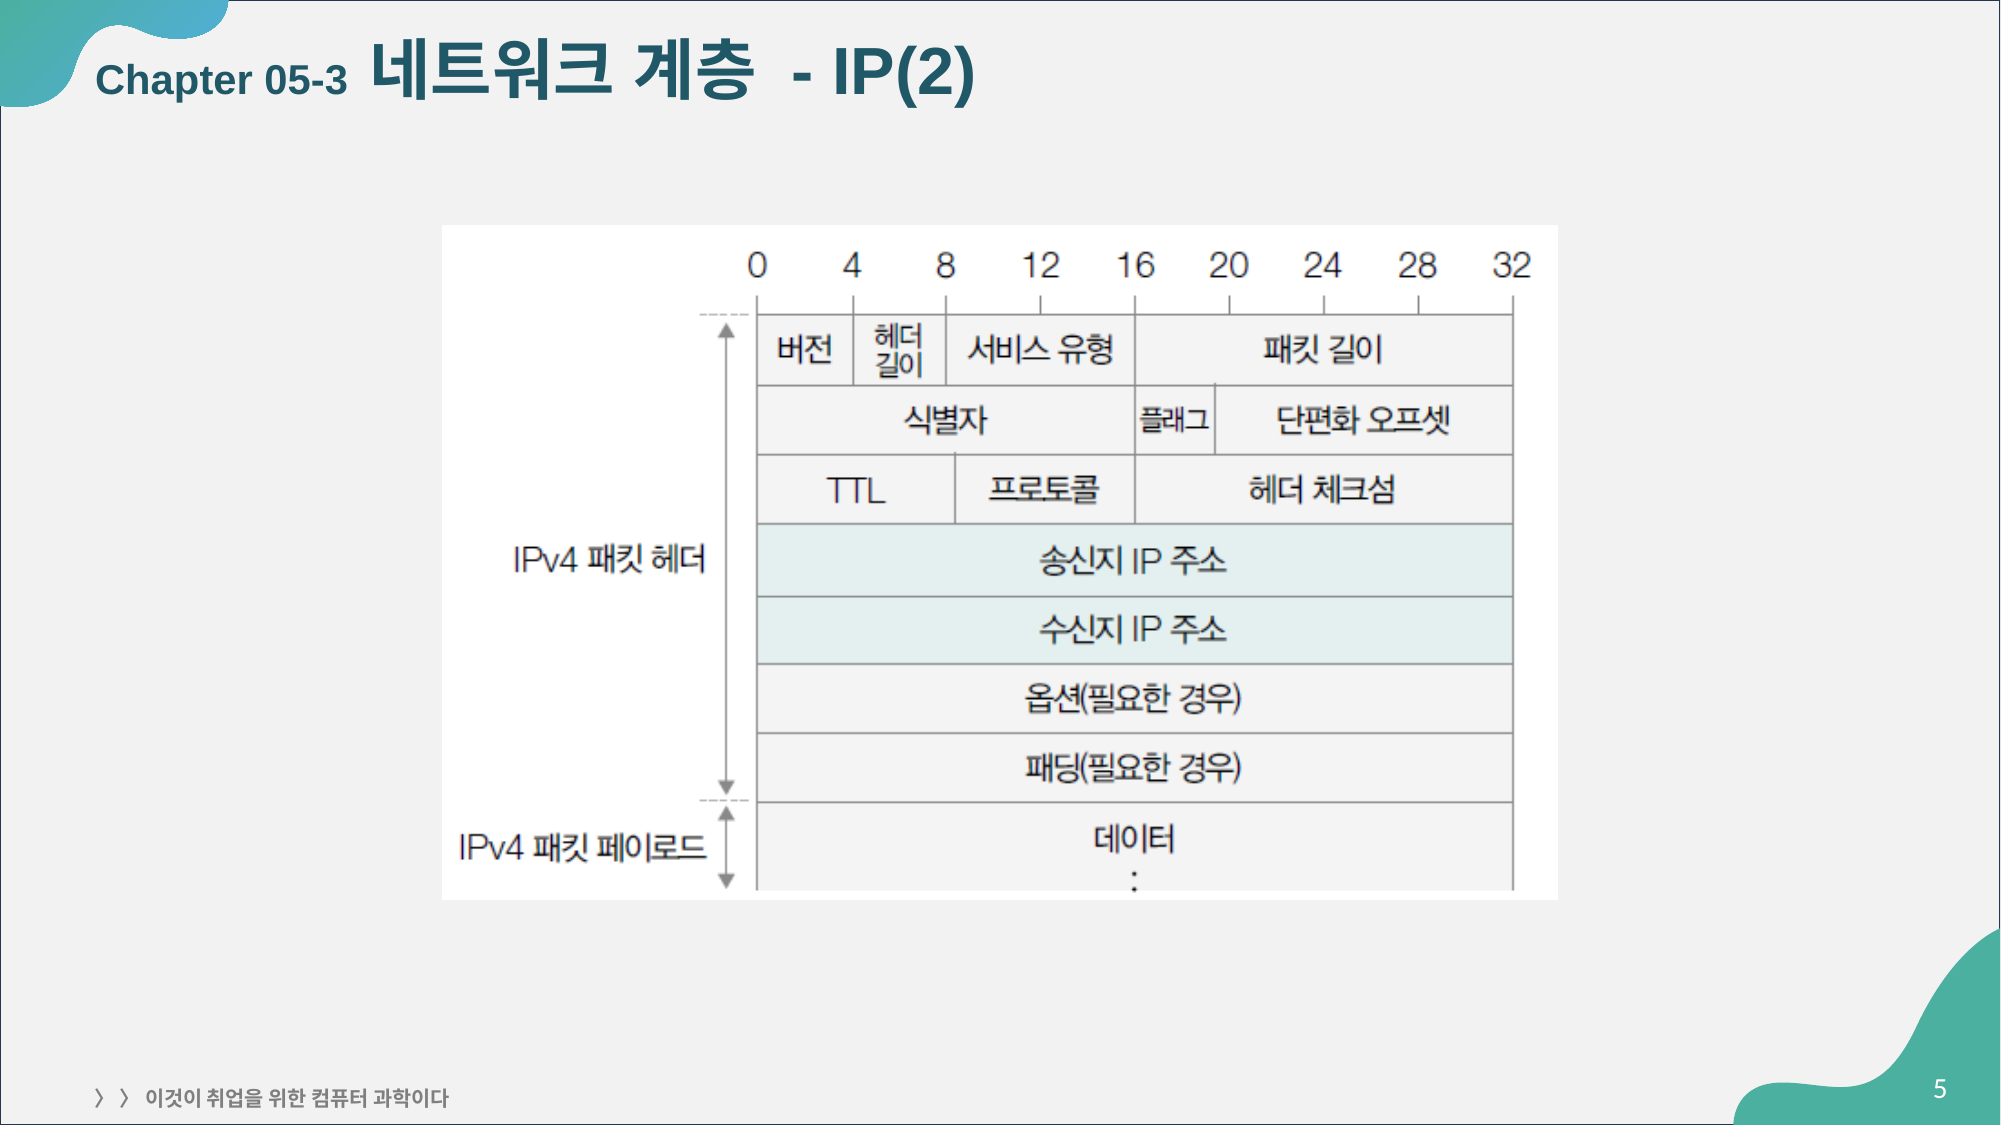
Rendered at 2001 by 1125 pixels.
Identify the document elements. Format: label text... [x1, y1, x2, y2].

footer 〉 〉 이것이 취업을 위한 컴퓨터 과학이다 [79, 1078, 755, 1114]
title Chapter 05-3 네트워크 계층 - IP(2) [79, 17, 1931, 128]
picture [442, 225, 1558, 900]
slide_number ‹#› [1917, 1061, 1984, 1122]
